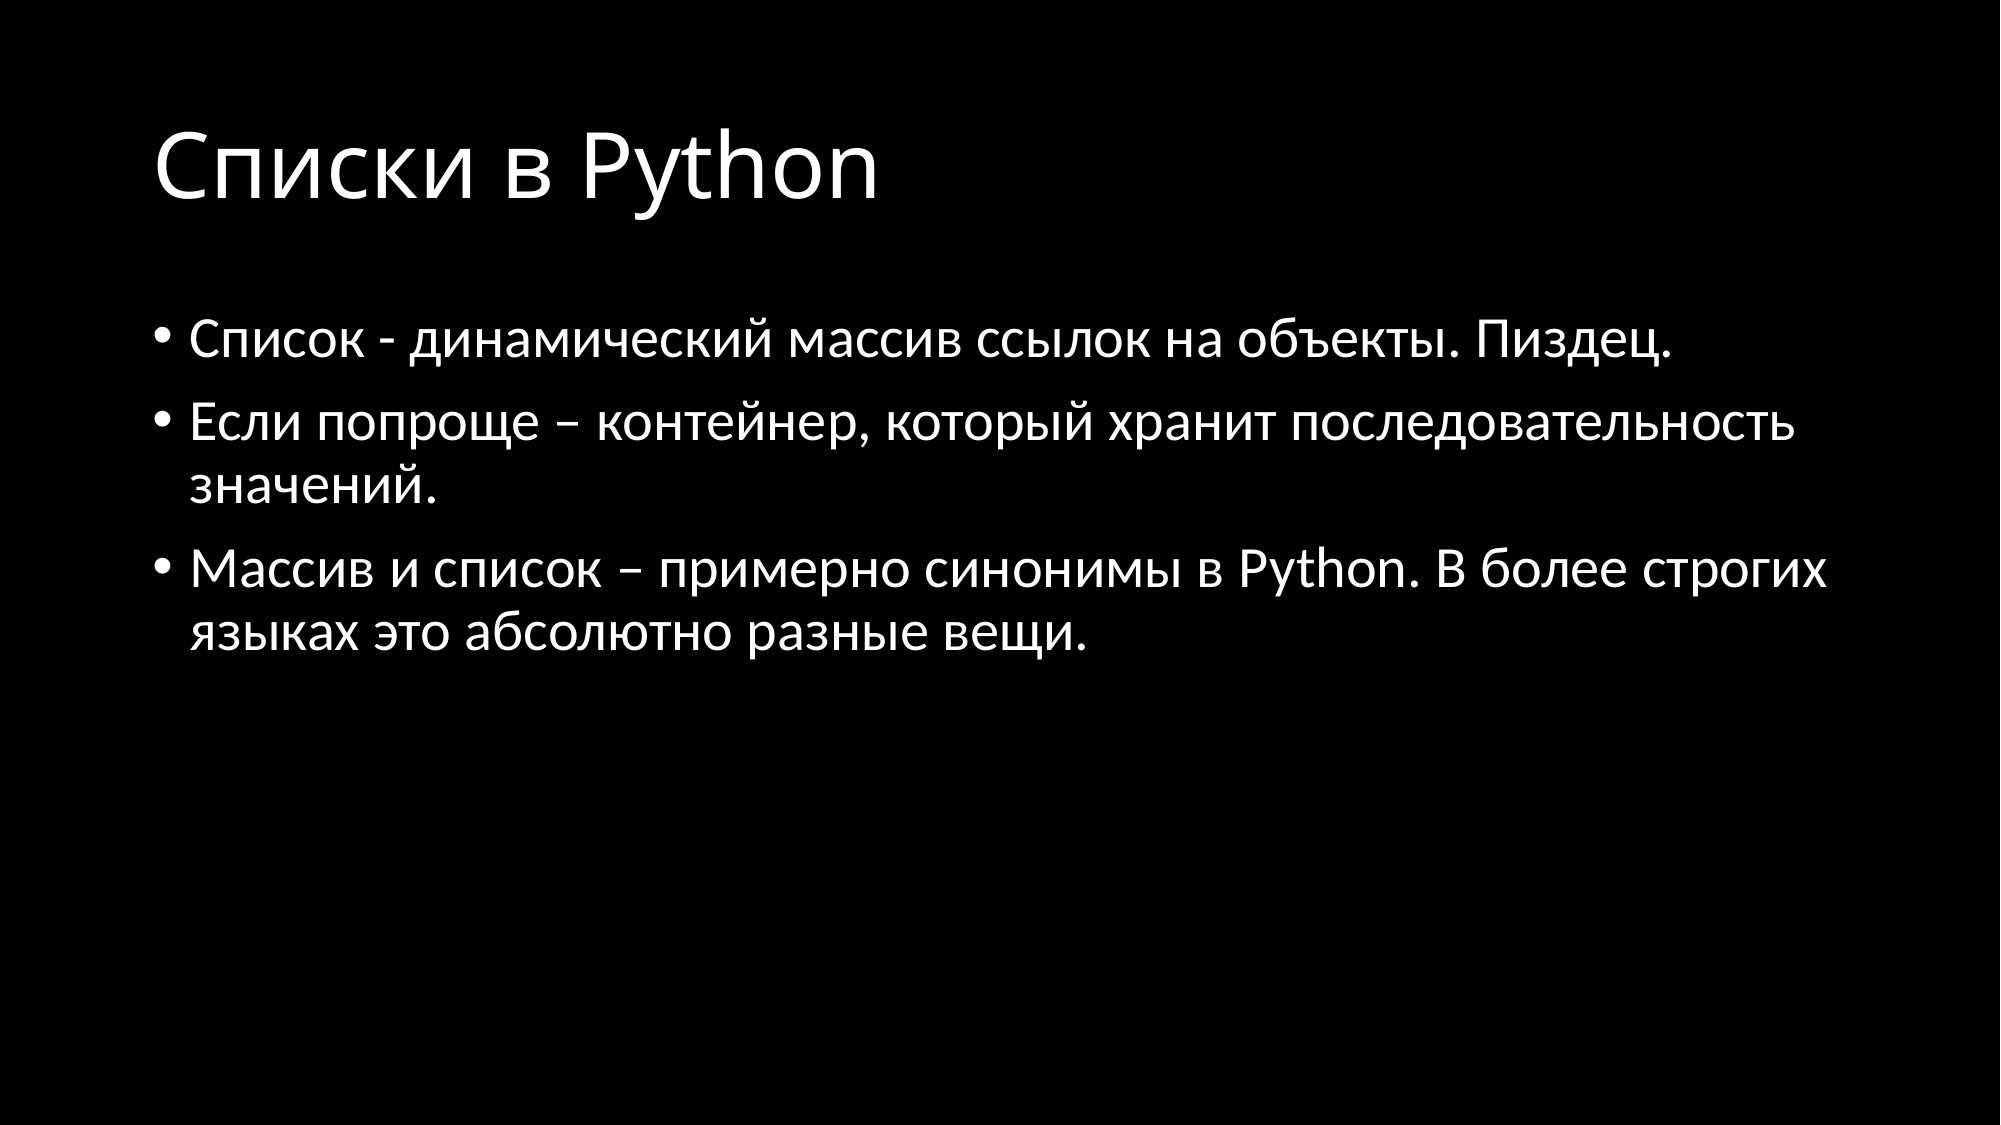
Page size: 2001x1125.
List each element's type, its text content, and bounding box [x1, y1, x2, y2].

text_box [137, 475, 1863, 631]
title Списки в Python [137, 59, 1863, 278]
list Список - динамический массив ссылок на объекты. Пиздец. Если попроще – контейнер, который хранит последовательность значений. Массив и список – примерно синонимы в Python. В более строгих языках это абсолютно разные вещи. [137, 299, 1863, 475]
list Список - динамический массив ссылок на объекты. Пиздец. Если попроще – контейнер, который хранит последовательность значений. Массив и список – примерно синонимы в Python. В более строгих языках это абсолютно разные вещи. [137, 631, 1863, 767]
